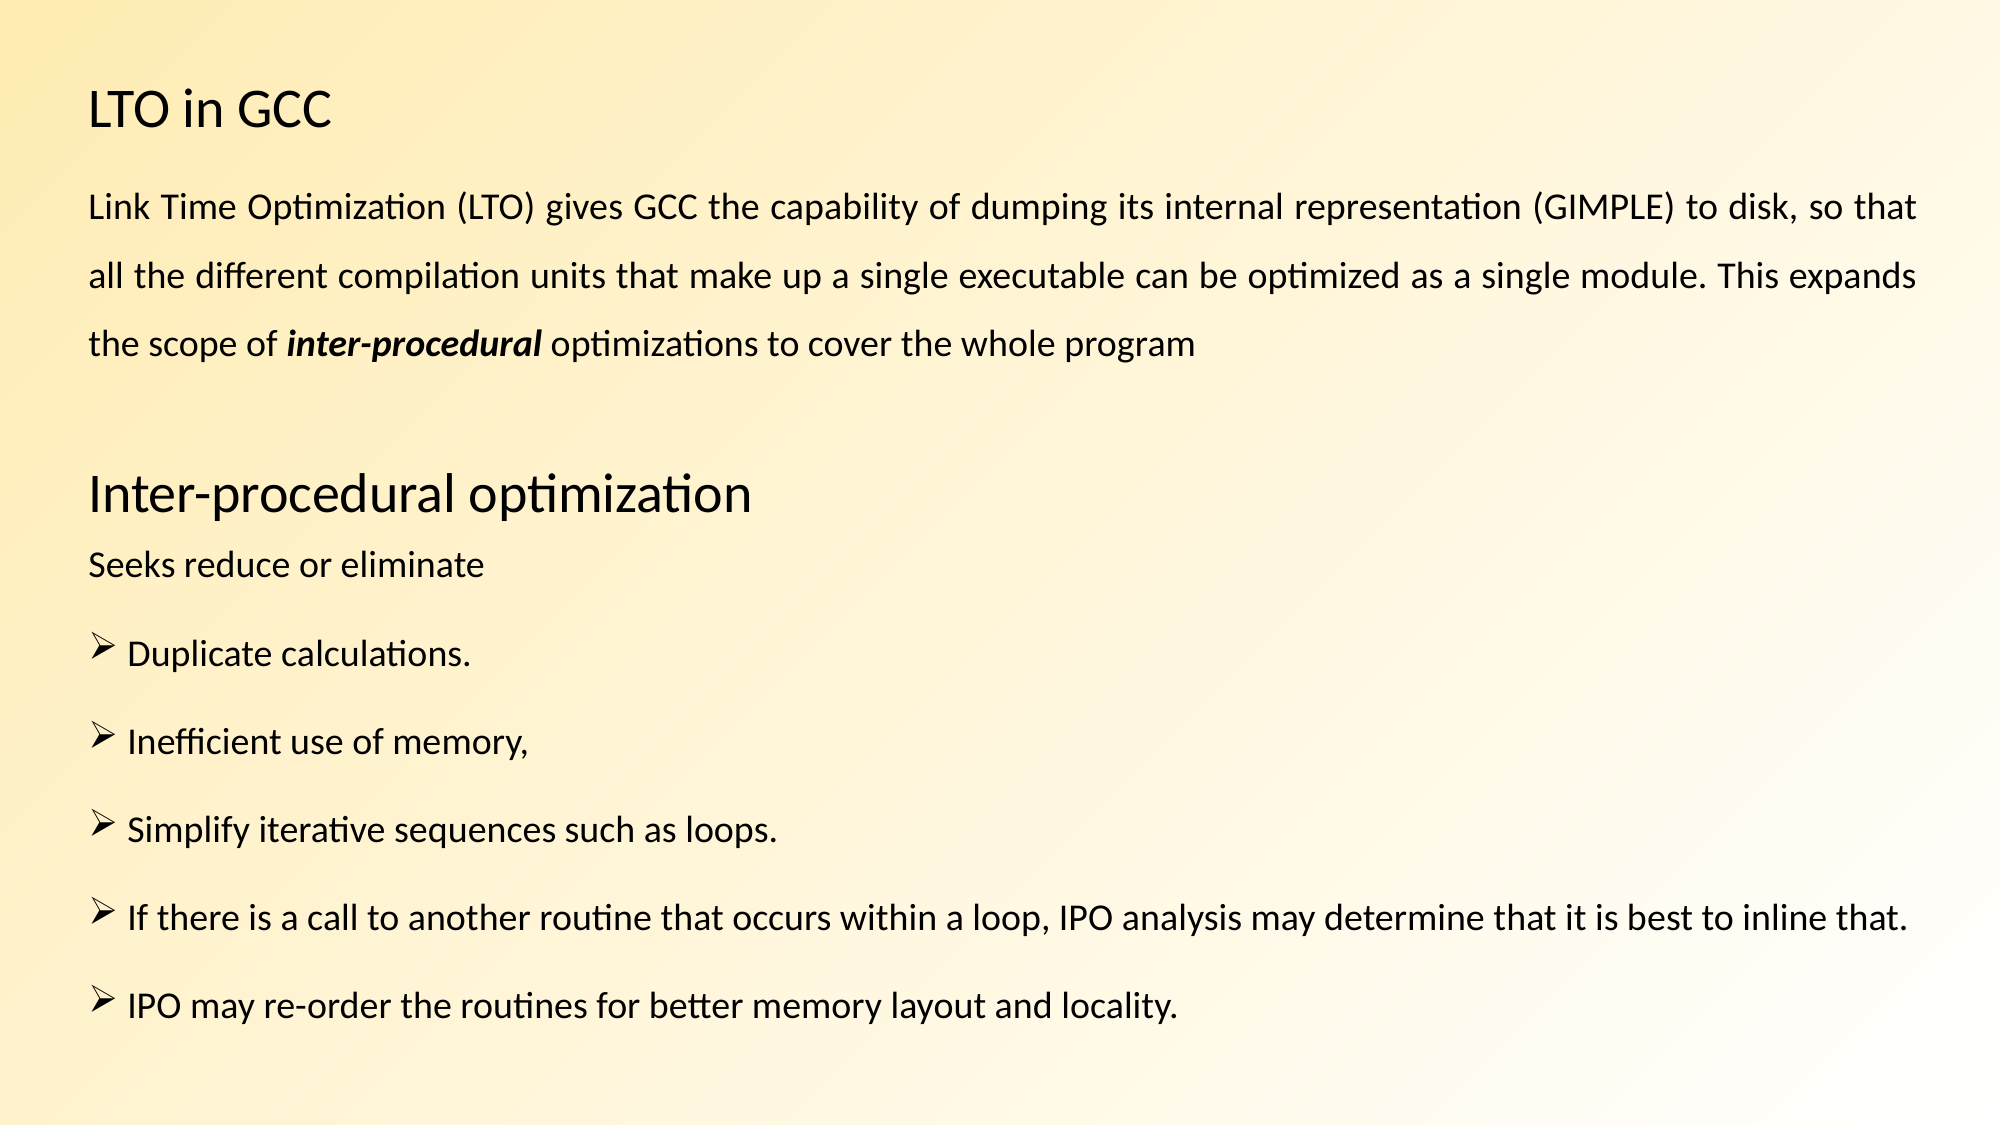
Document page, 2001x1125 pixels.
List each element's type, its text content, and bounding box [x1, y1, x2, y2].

list LTO in GCC Link Time Optimization (LTO) gives GCC the capability of dumping its internal representation (GIMPLE) to disk, so that all the different compilation units that make up a single executable can be optimized as a single module. This expands the scope of inter-procedural optimizations to cover the whole program Inter-procedural optimization Seeks reduce or eliminate Duplicate calculations. Inefficient use of memory, Simplify iterative sequences such as loops. If there is a call to another routine that occurs within a loop, IPO analysis may determine that it is best to inline that. IPO may re-order the routines for better memory layout and locality. [73, 71, 1935, 1072]
